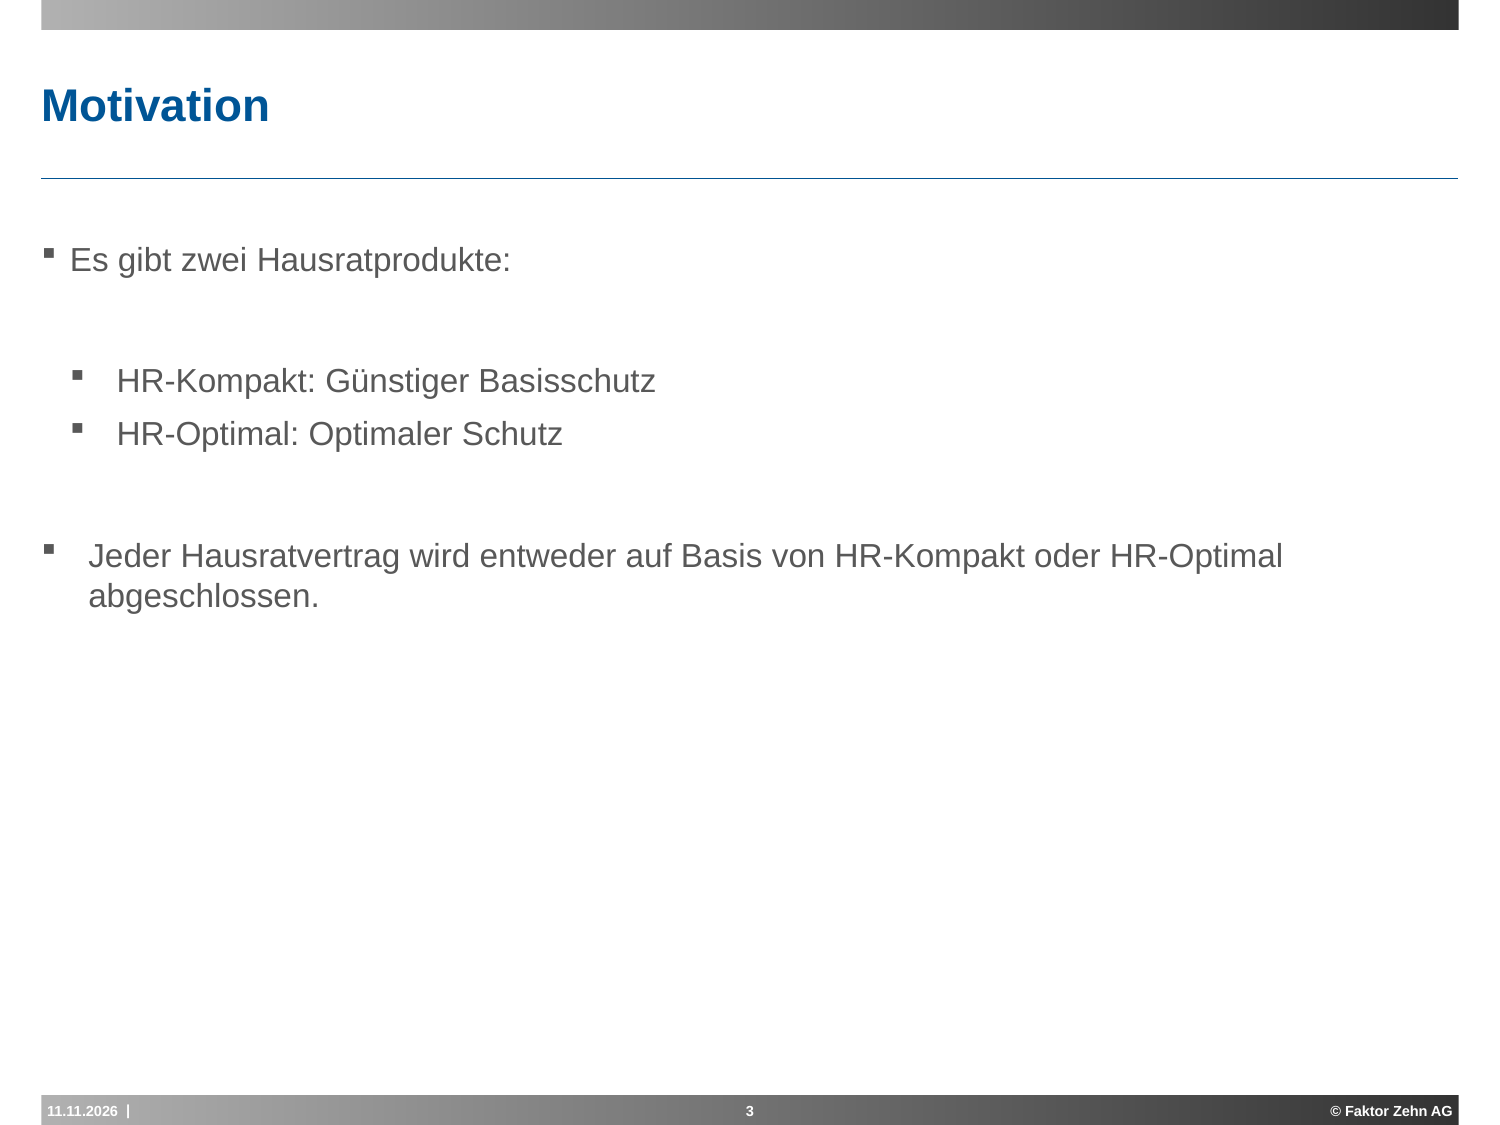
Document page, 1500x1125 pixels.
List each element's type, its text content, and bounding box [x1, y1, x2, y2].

slide_number 3 [717, 1095, 783, 1125]
picture [142, 1095, 717, 1125]
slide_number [41, 1095, 142, 1125]
title Motivation [41, 29, 1459, 178]
list Es gibt zwei Hausratprodukte: HR-Kompakt: Günstiger Basisschutz HR-Optimal: Optimaler Schutz Jeder Hausratvertrag wird entweder auf Basis von HR-Kompakt oder HR-Optimal abgeschlossen. [41, 237, 1459, 1059]
picture [41, 0, 1459, 29]
picture [783, 1095, 1459, 1125]
